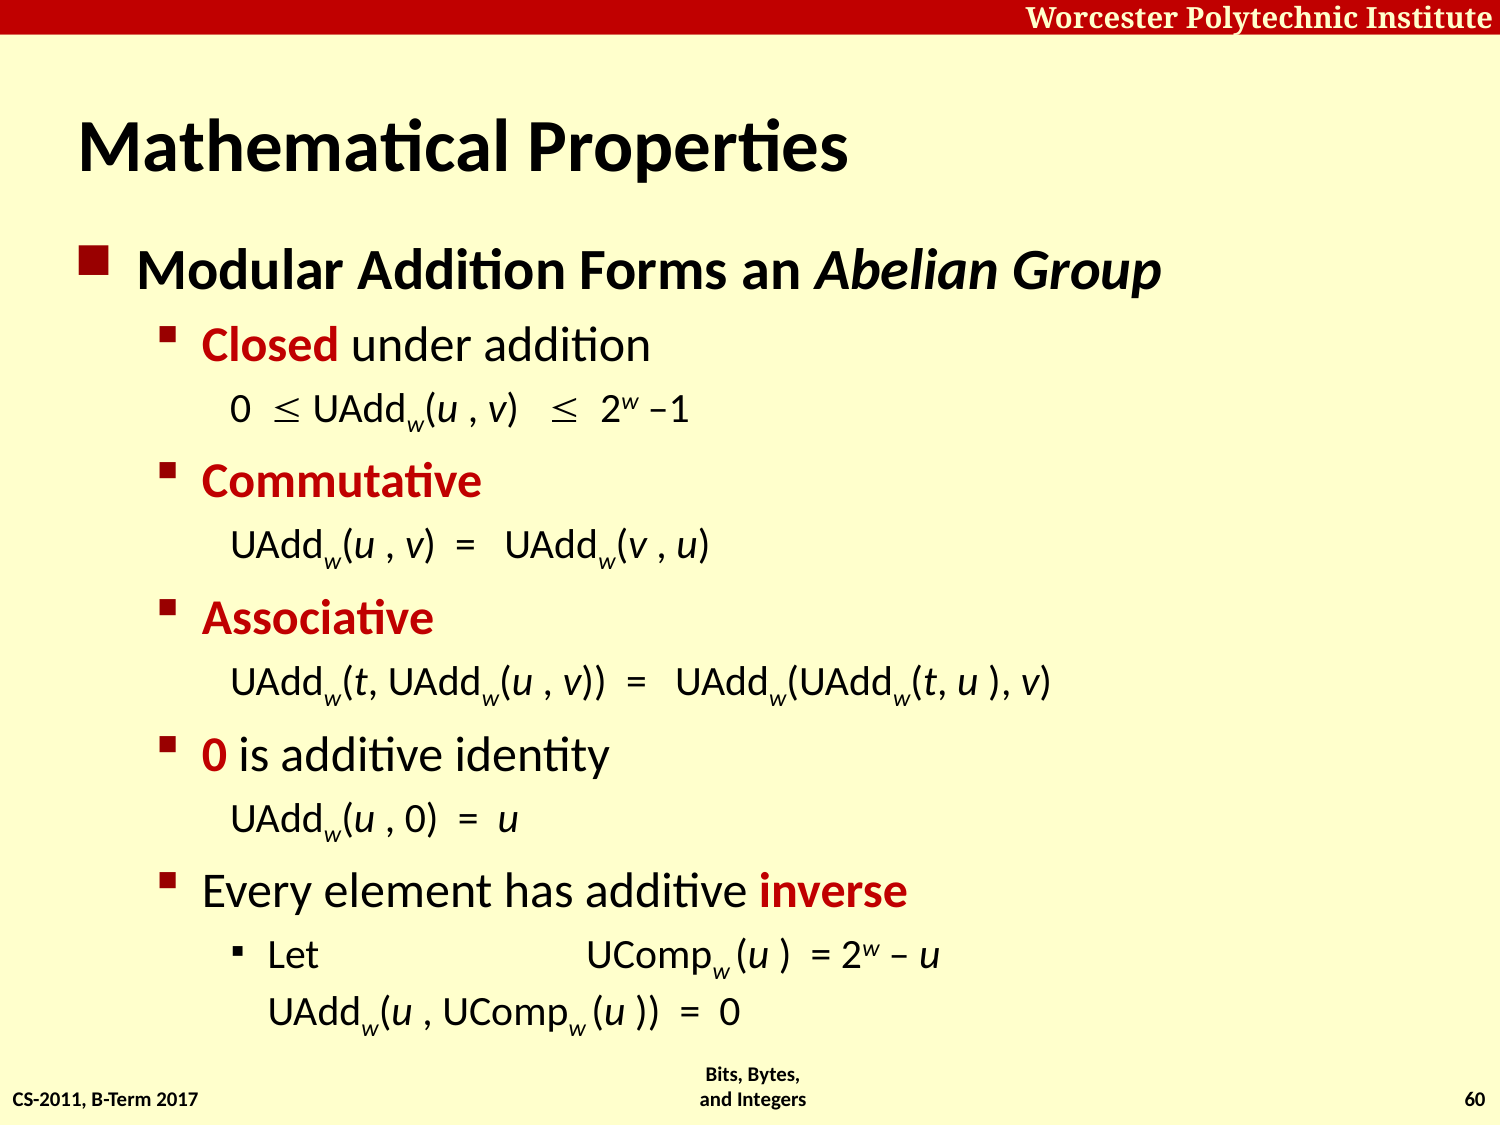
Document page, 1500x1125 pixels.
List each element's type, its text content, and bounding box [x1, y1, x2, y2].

slide_number 60 [1460, 1085, 1486, 1111]
slide_number CS-2011, B-Term 2017 [12, 1085, 205, 1111]
title Mathematical Properties [62, 96, 1220, 188]
footer Bits, Bytes, and Integers [691, 1084, 809, 1111]
list Modular Addition Forms an Abelian Group Closed under addition 0  UAddw(u , v)  2w –1 Commutative UAddw(u , v) = UAddw(v , u) Associative UAddw(t, UAddw(u , v)) = UAddw(UAddw(t, u ), v) 0 is additive identity UAddw(u , 0) = u Every element has additive inverse Let UCompw (u ) = 2w – u UAddw(u , UCompw (u )) = 0 [64, 223, 1361, 1040]
